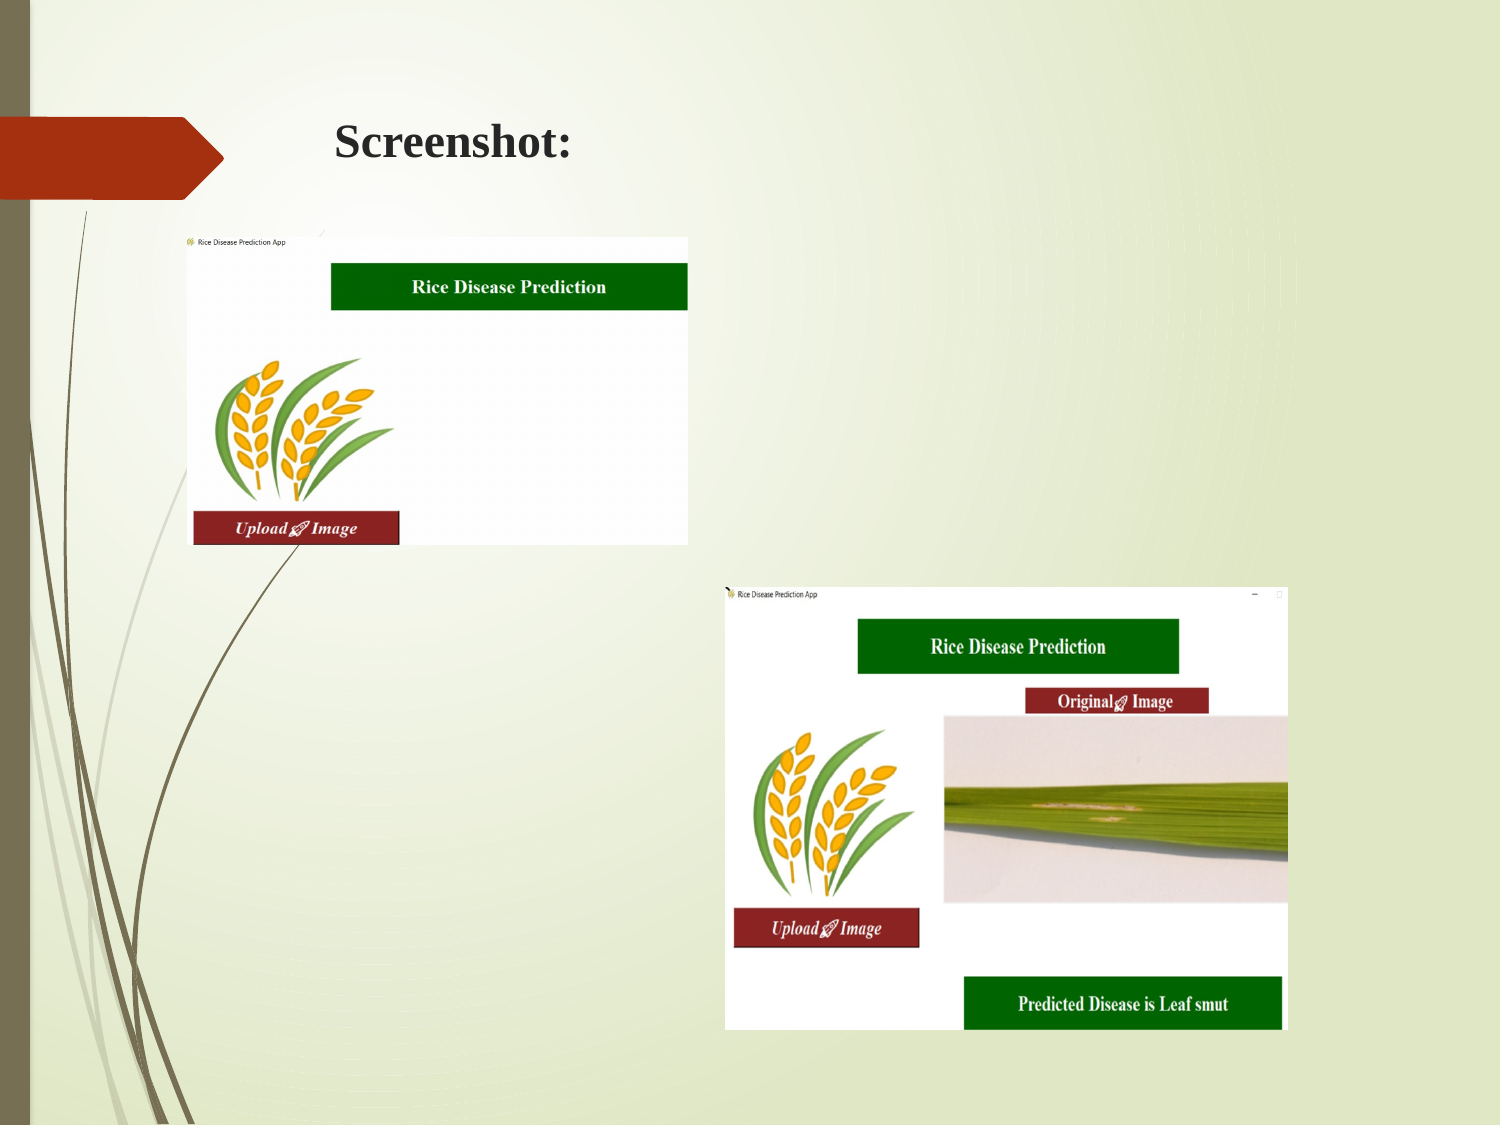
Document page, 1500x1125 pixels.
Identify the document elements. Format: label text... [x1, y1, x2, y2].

title Screenshot: [319, 102, 813, 175]
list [187, 237, 688, 545]
picture [724, 587, 1288, 1030]
